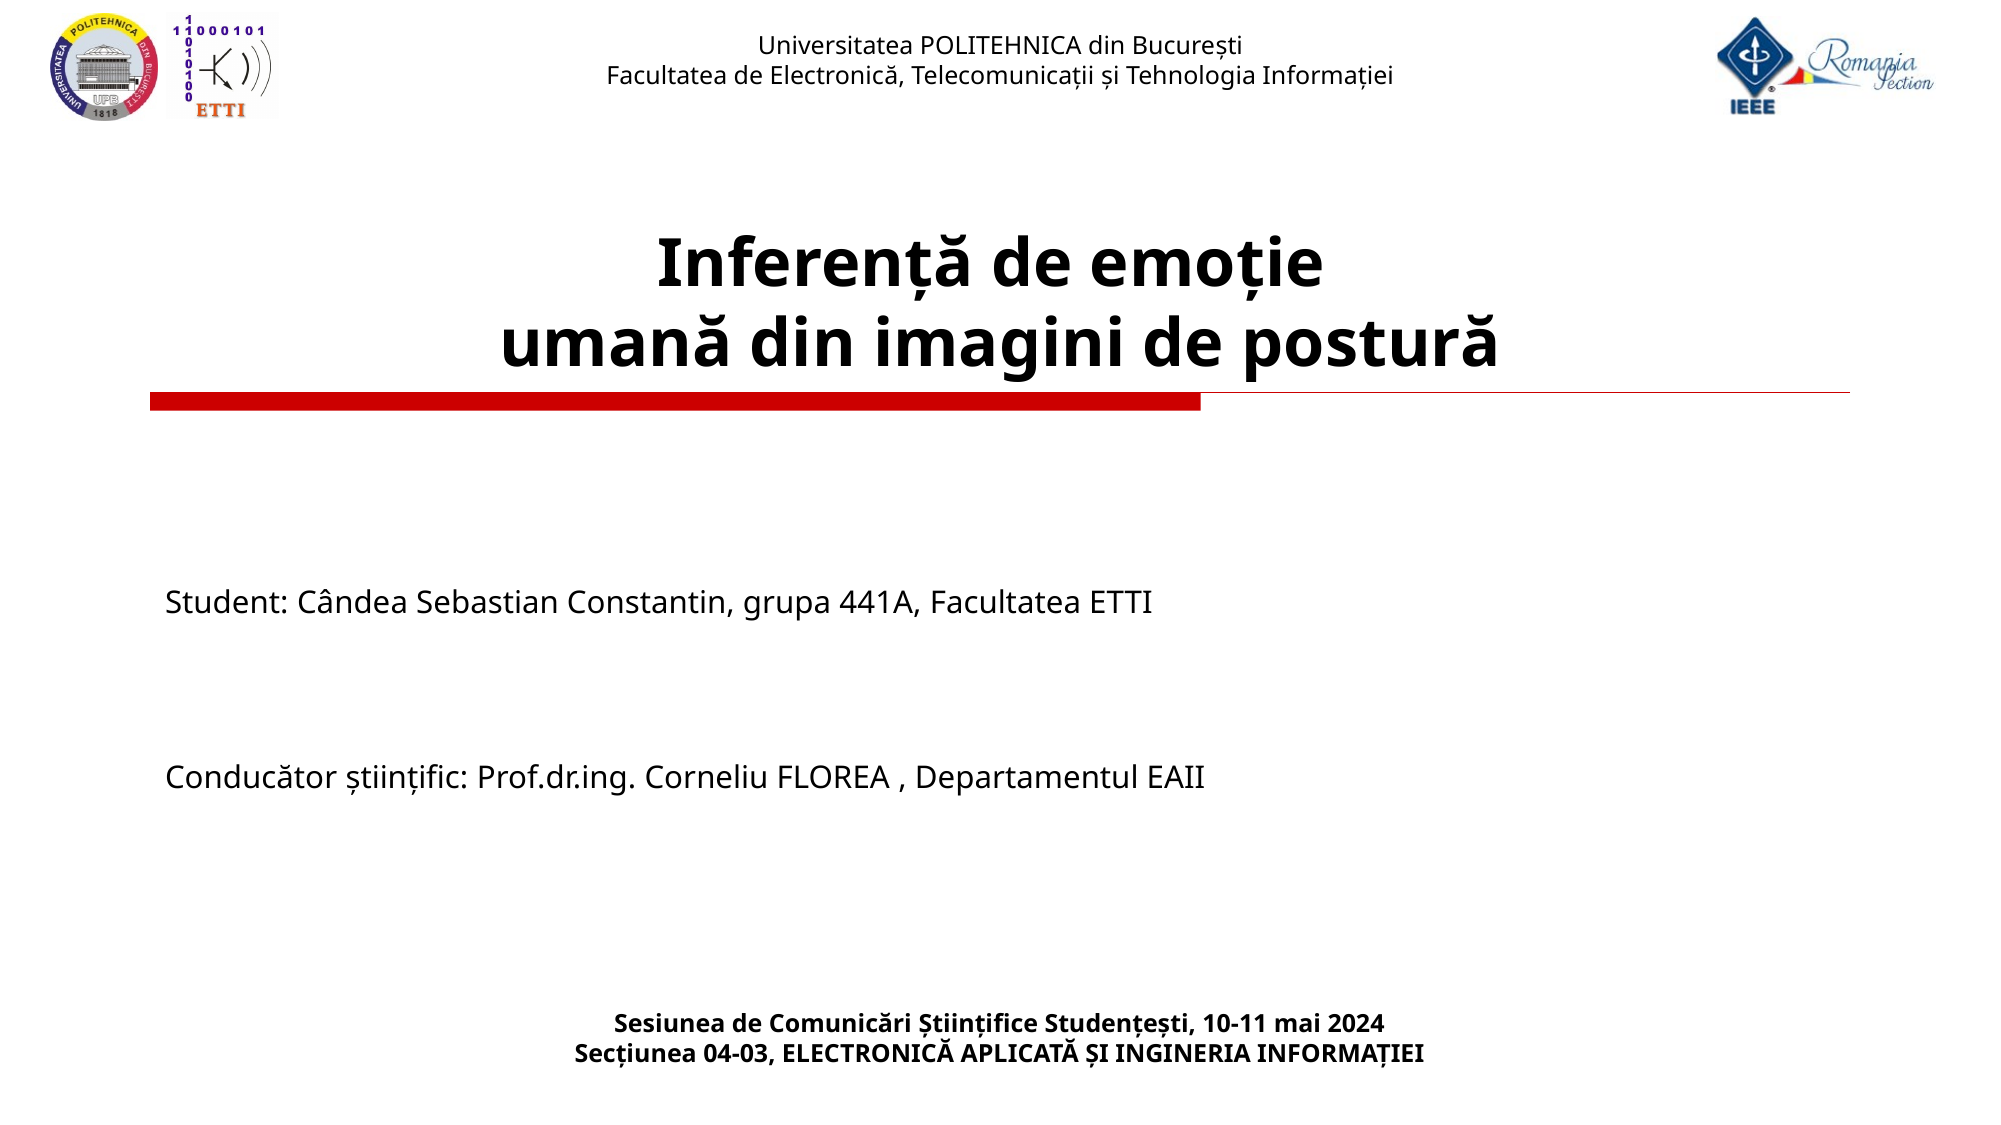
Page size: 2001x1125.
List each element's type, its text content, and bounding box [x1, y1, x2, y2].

title Inferență de emoție umană din imagini de postură [150, 162, 1850, 388]
picture [1715, 16, 1936, 123]
picture [50, 13, 158, 121]
subtitle Student: Cândea Sebastian Constantin, grupa 441A, Facultatea ETTI Conducător ştiinţific: Prof.dr.ing. Corneliu FLOREA , Departamentul EAII [150, 575, 1850, 963]
text_box Sesiunea de Comunicări Științifice Studențești, 10-11 mai 2024 Secțiunea 04-03, ELECTRONICĂ APLICATĂ ȘI INGINERIA INFORMAȚIEI [460, 998, 1540, 1089]
picture [166, 12, 279, 119]
